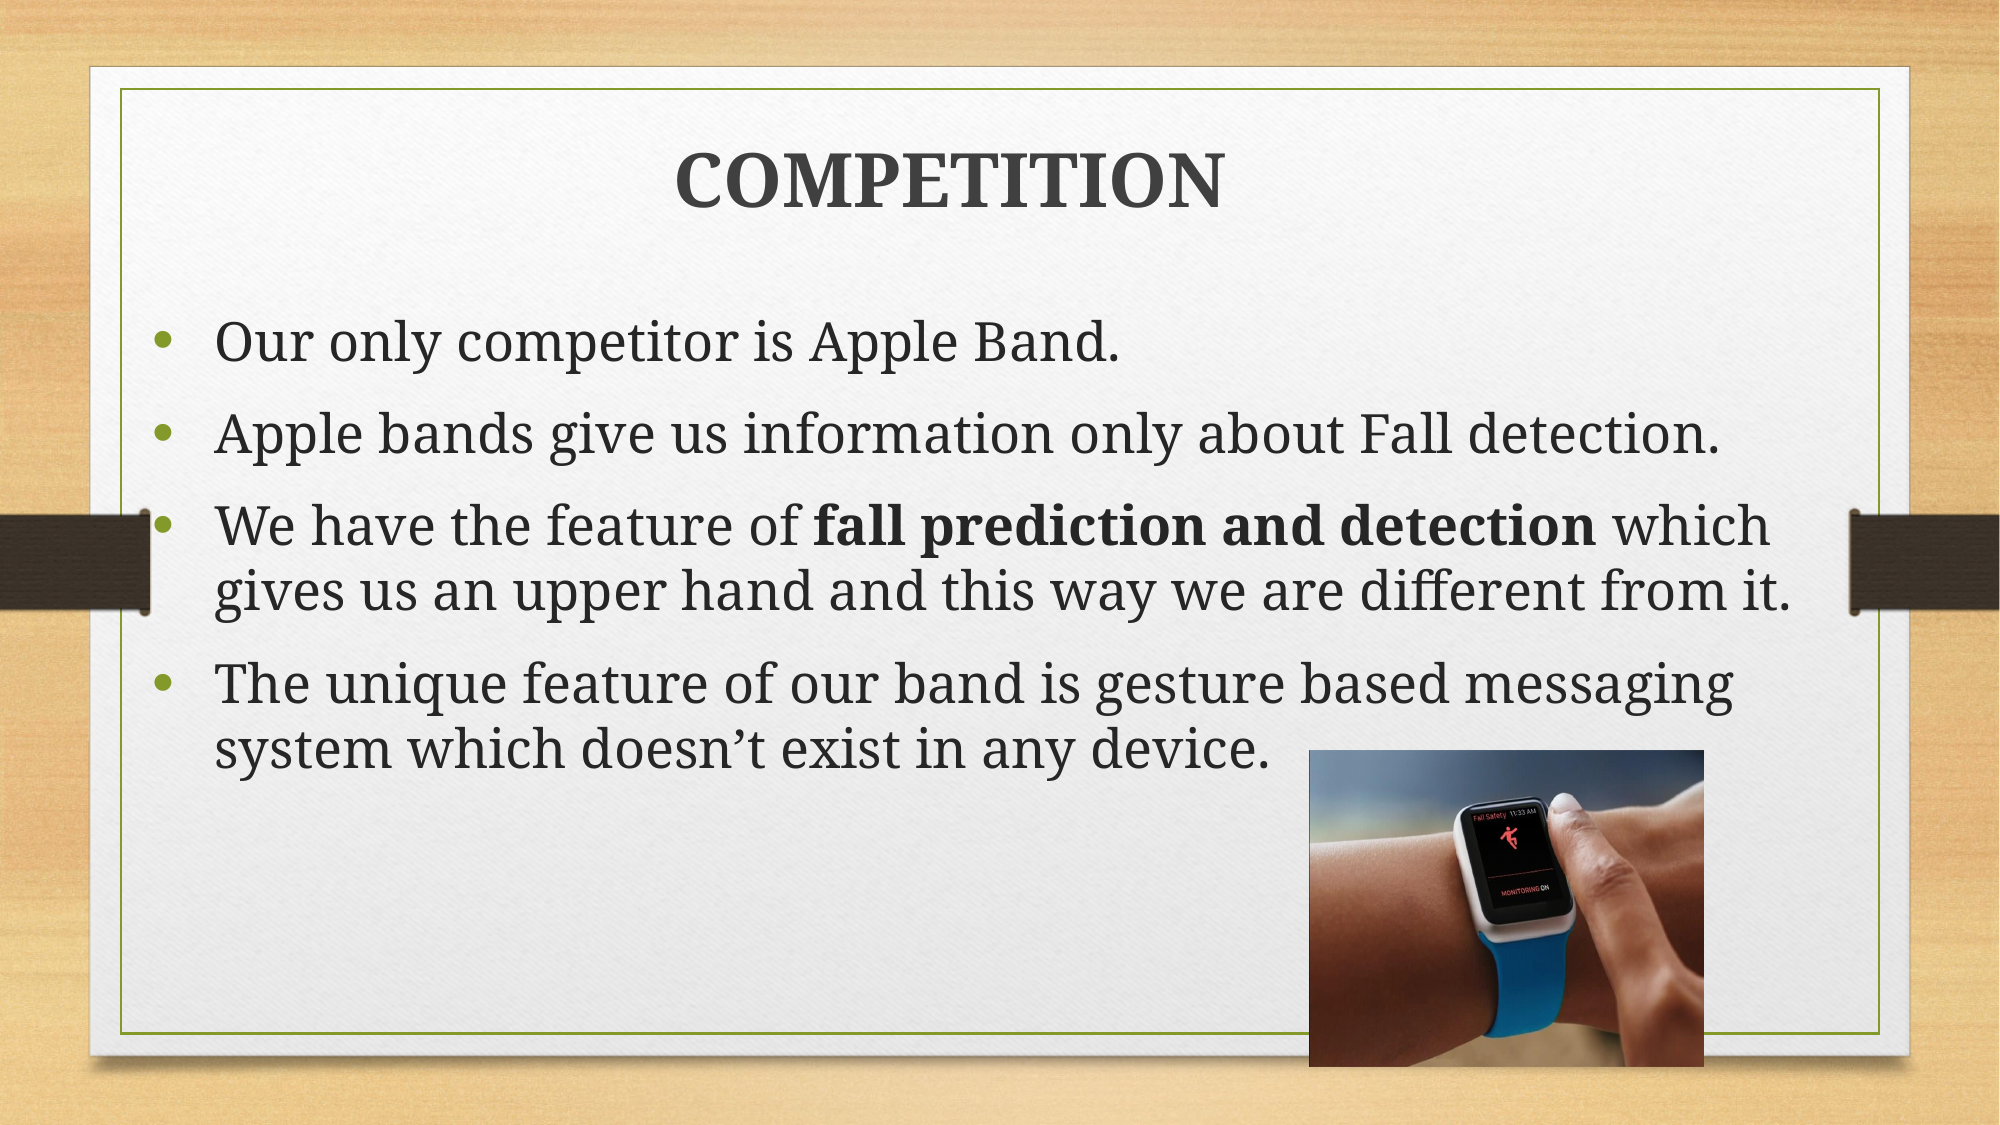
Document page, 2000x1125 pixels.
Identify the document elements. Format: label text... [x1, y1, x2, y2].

text_box COMPETITION [87, 124, 1813, 343]
picture [0, 0, 2000, 1125]
text_box Our only competitor is Apple Band. Apple bands give us information only about Fall detection. We have the feature of fall prediction and detection which gives us an upper hand and this way we are different from it. The unique feature of our band is gesture based messaging system which doesn’t exist in any device. [137, 299, 1863, 1014]
